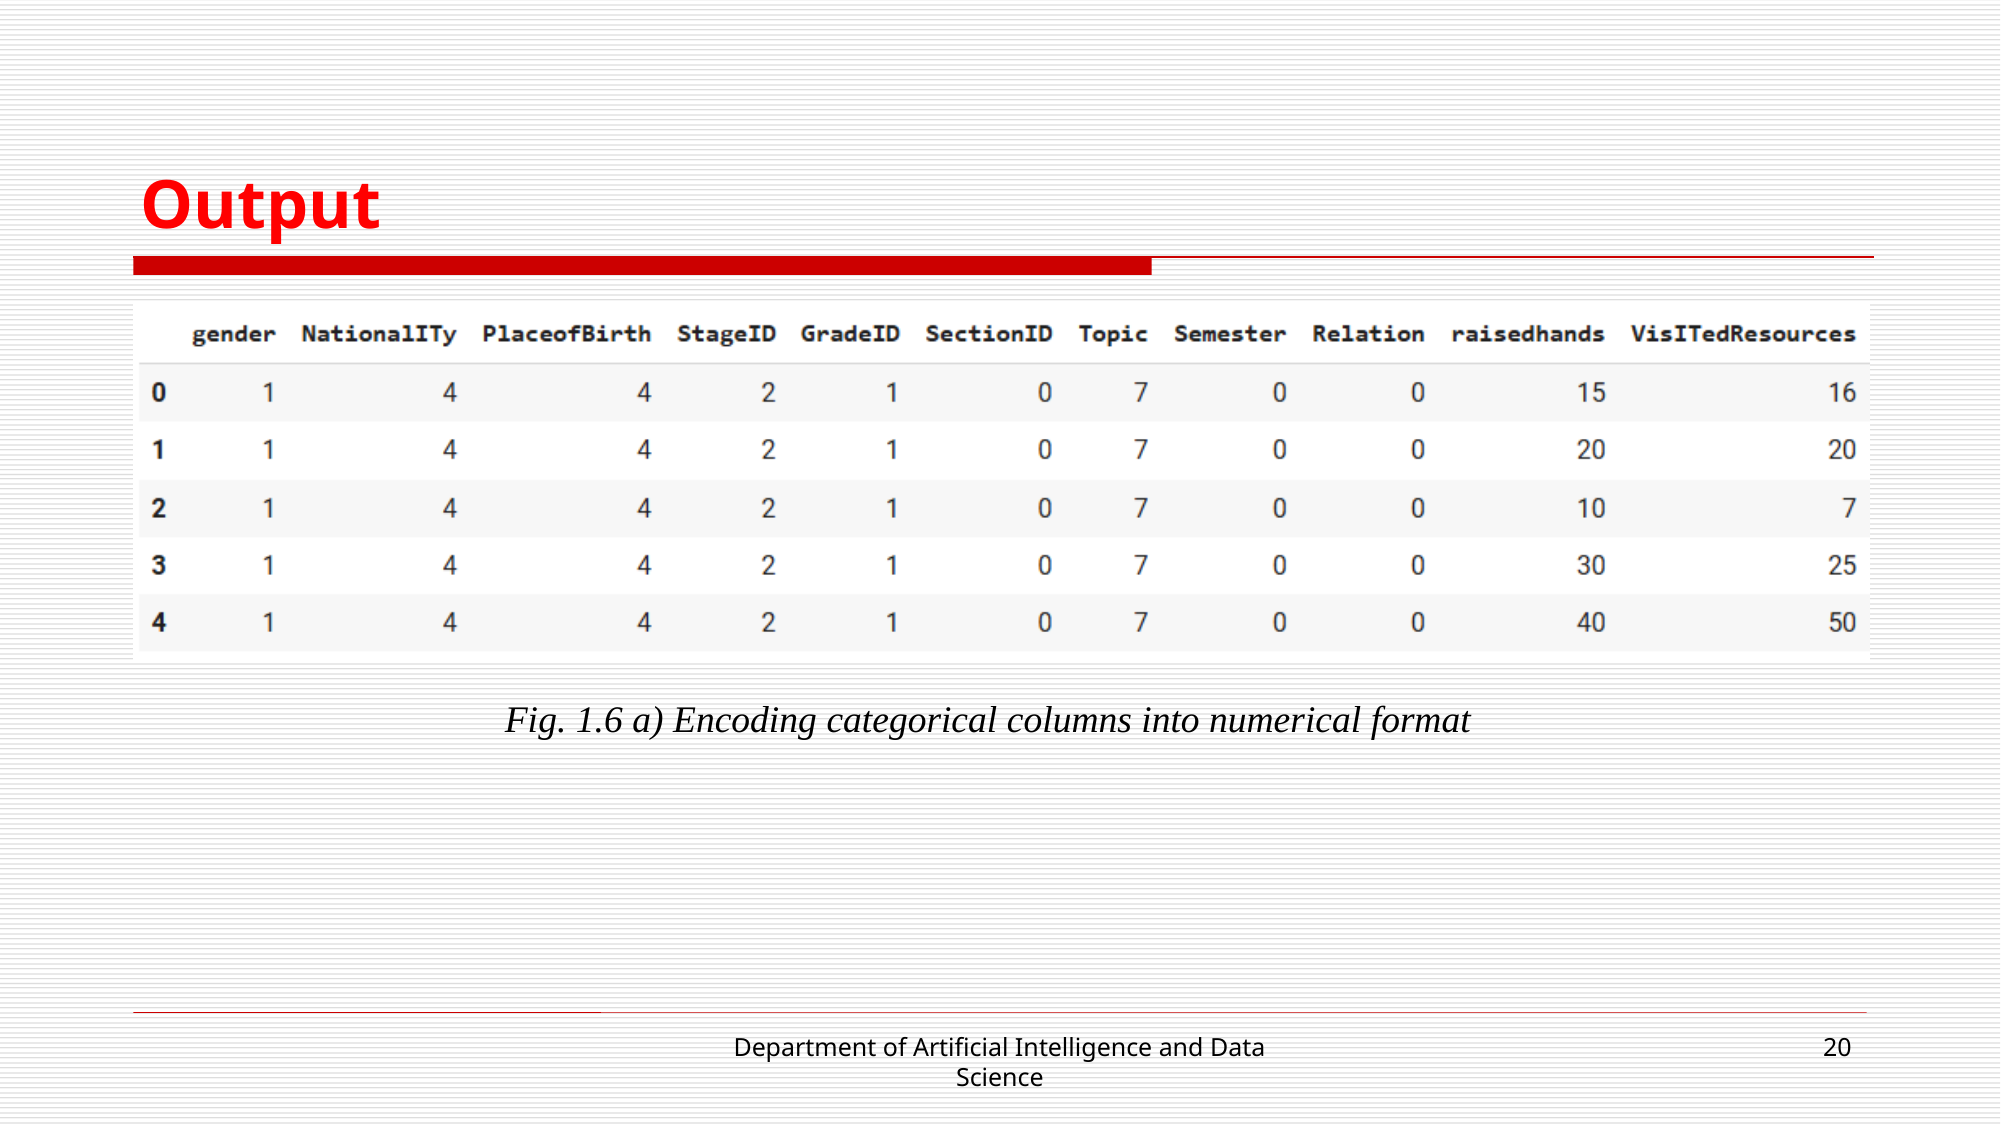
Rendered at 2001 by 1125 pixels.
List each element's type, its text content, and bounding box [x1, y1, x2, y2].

title Output [125, 50, 1876, 250]
slide_number 20 [1433, 1024, 1867, 1103]
text_box Fig. 1.6 a) Encoding categorical columns into numerical format [469, 684, 1502, 747]
footer Department of Artificial Intelligence and Data Science [683, 1024, 1317, 1103]
picture [0, 0, 2001, 1125]
